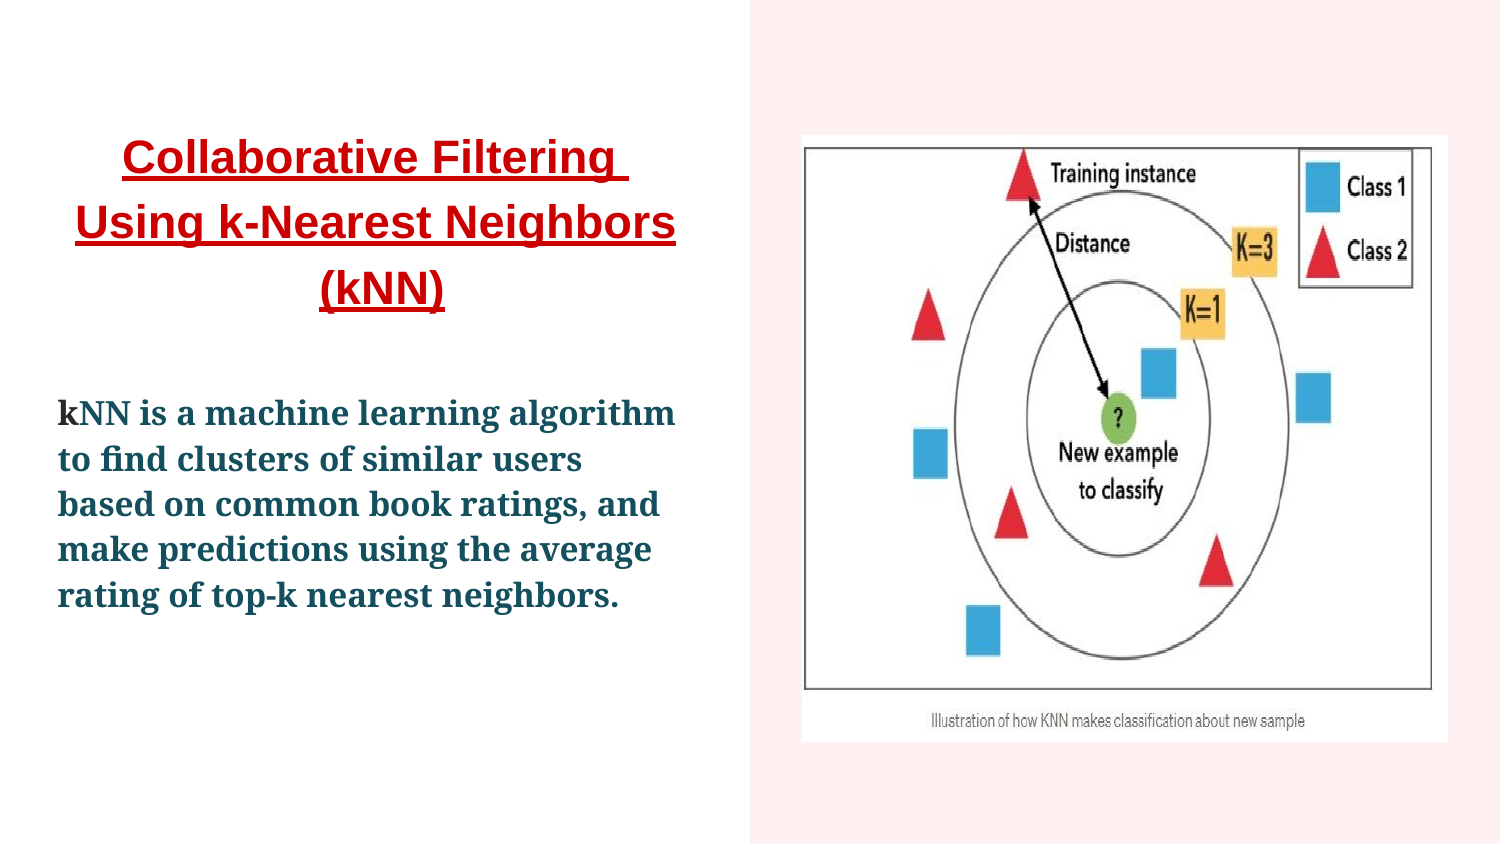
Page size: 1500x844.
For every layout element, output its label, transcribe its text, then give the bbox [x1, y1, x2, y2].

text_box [749, 0, 1500, 844]
text_box kNN is a machine learning algorithm to find clusters of similar users based on common book ratings, and make predictions using the average rating of top-k nearest neighbors. [55, 384, 691, 614]
title Collaborative Filtering Using k-Nearest Neighbors (kNN) [72, 114, 678, 314]
